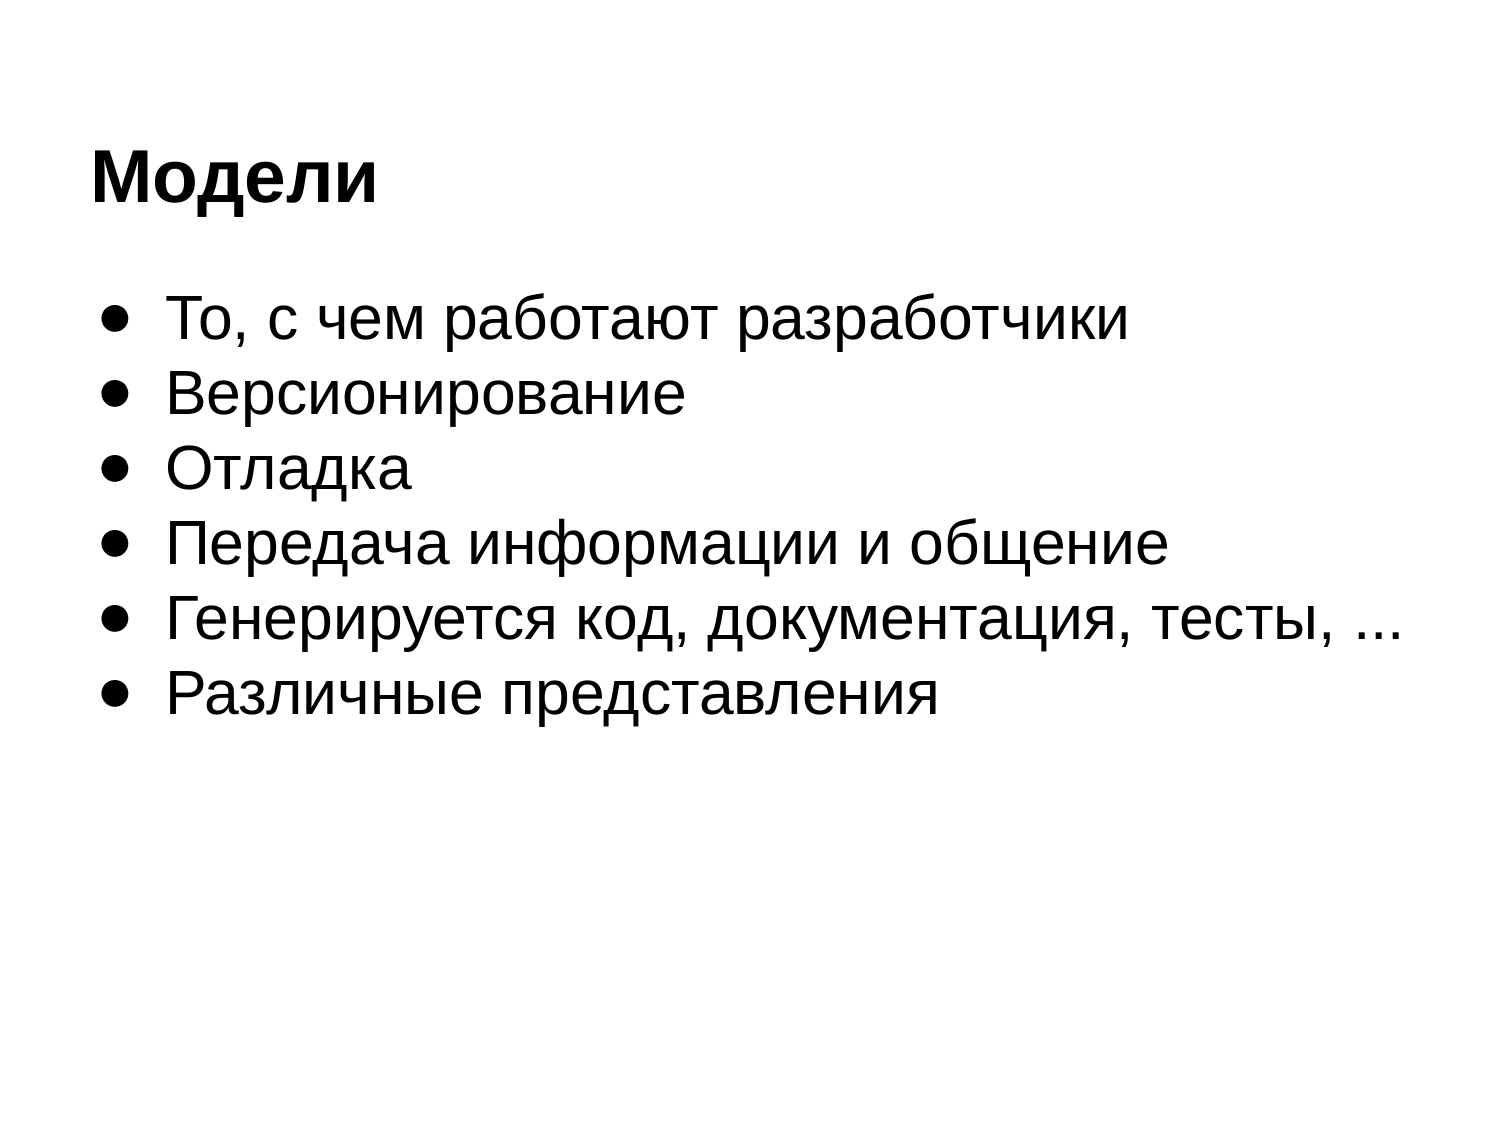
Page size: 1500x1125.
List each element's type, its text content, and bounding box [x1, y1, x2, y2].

title Модели [75, 45, 1425, 233]
list То, с чем работают разработчики Версионирование Отладка Передача информации и общение Генерируется код, документация, тесты, ... Различные представления [75, 262, 1425, 1078]
